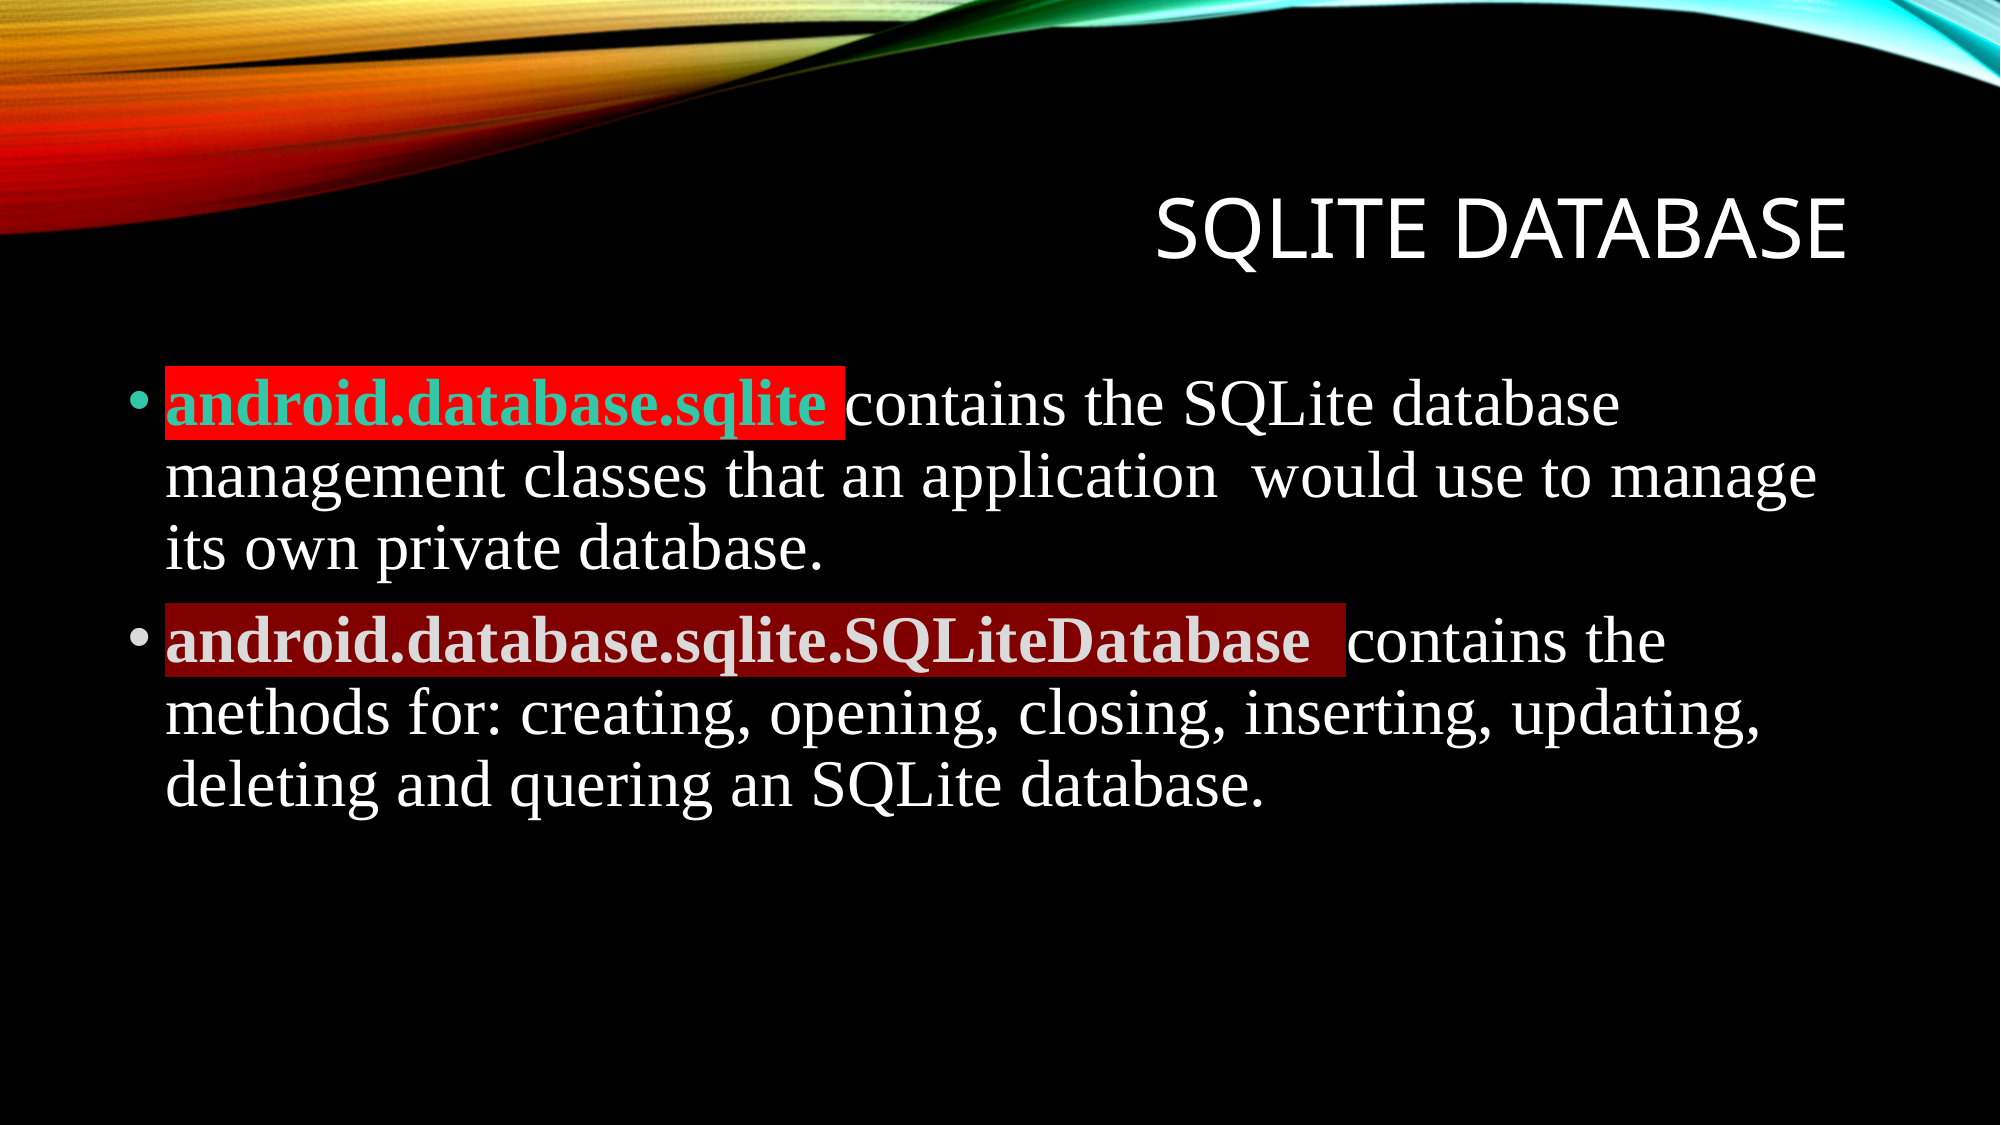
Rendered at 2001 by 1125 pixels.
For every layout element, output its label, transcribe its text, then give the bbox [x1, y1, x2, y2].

picture [0, 0, 2000, 237]
title SQLITE DATABASE [474, 125, 1888, 338]
list android.database.sqlite contains the SQLite database management classes that an application would use to manage its own private database. android.database.sqlite.SQLiteDatabase contains the methods for: creating, opening, closing, inserting, updating, deleting and quering an SQLite database. [112, 360, 1888, 1021]
